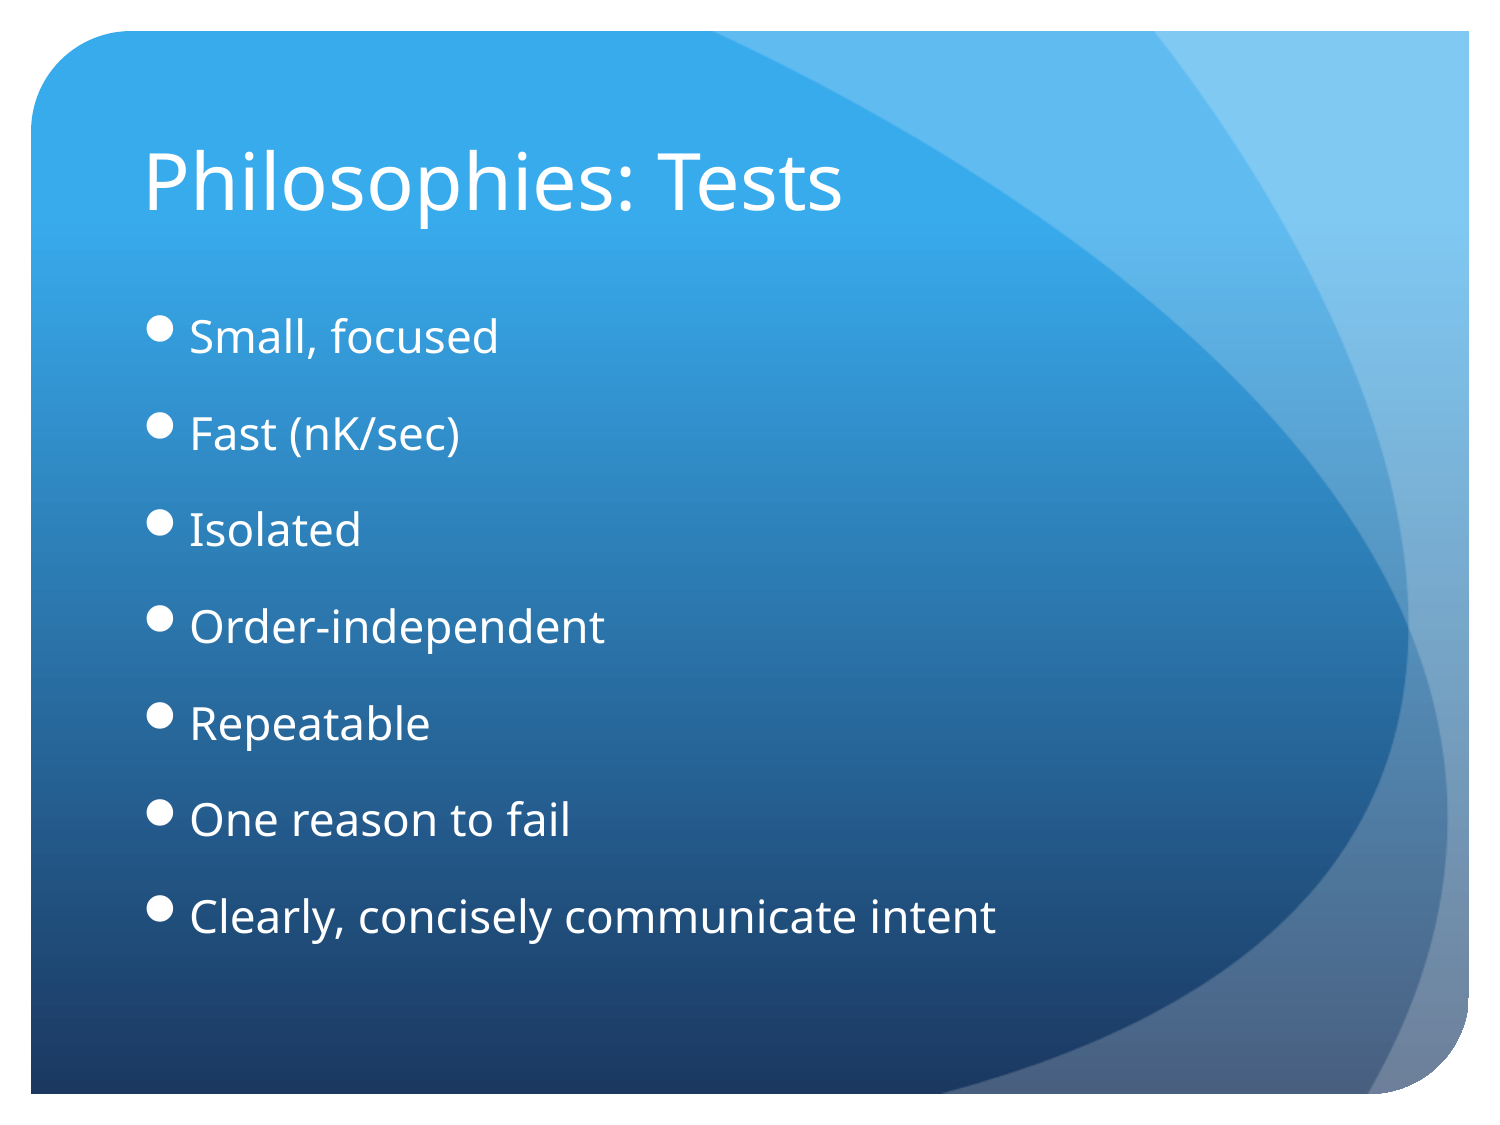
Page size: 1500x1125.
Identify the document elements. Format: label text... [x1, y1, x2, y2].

list Small, focused Fast (nK/sec) Isolated Order-independent Repeatable One reason to fail Clearly, concisely communicate intent [127, 299, 1372, 991]
picture [24, 30, 1473, 1094]
title Philosophies: Tests [127, 62, 1372, 234]
